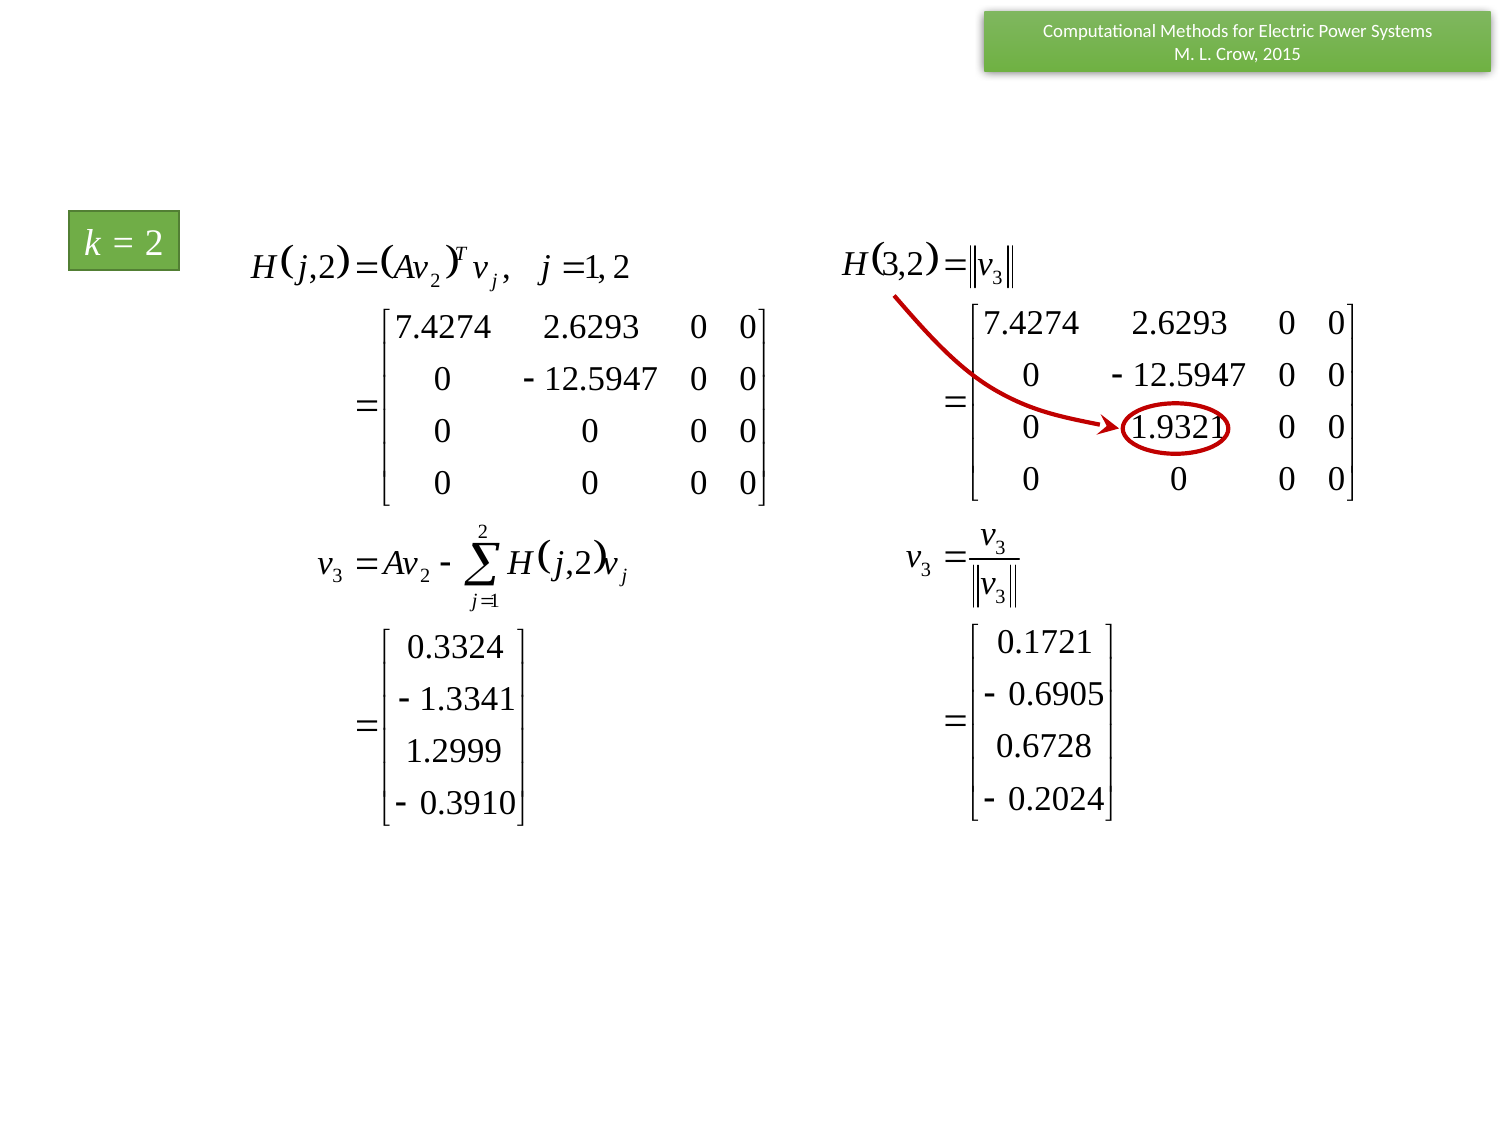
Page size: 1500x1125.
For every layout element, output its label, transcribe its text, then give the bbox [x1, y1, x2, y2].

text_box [835, 238, 1367, 829]
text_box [244, 238, 779, 884]
text_box k = 2 [68, 210, 180, 271]
